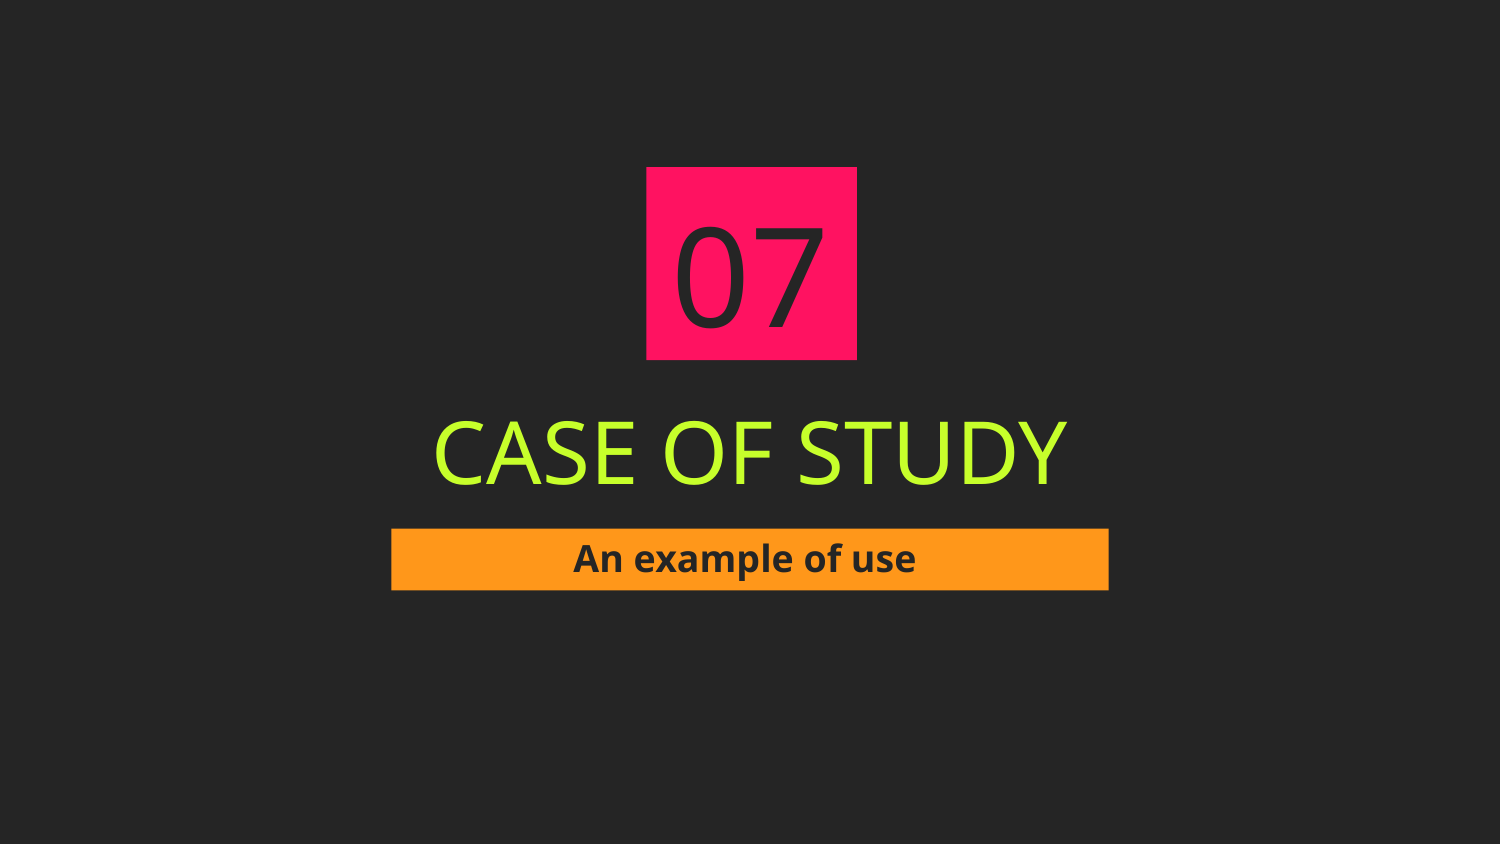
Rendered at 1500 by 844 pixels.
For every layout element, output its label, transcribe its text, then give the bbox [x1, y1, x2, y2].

list An example of use [352, 521, 1148, 600]
title CASE OF STUDY [352, 381, 1148, 521]
text_box [646, 167, 857, 361]
text_box 07 [644, 173, 856, 371]
